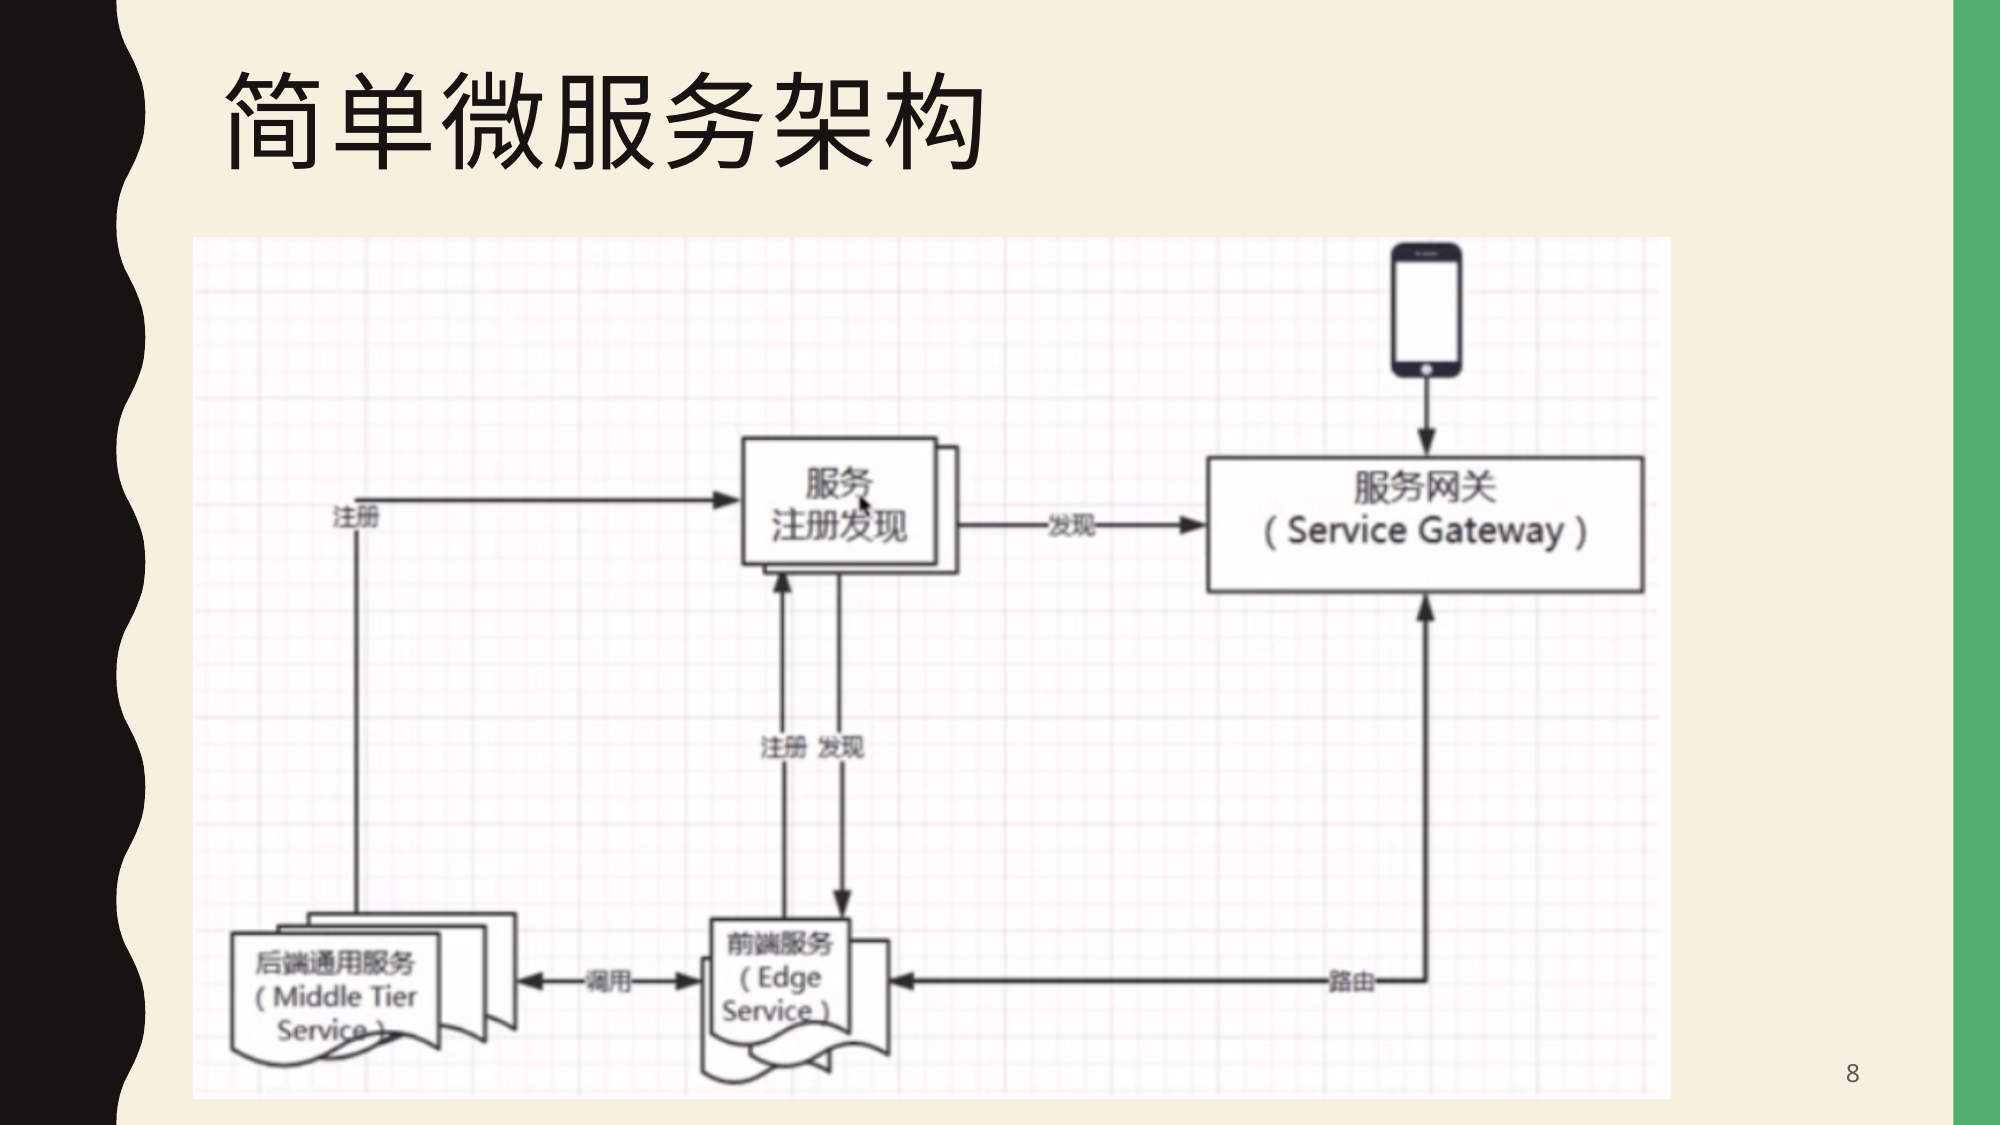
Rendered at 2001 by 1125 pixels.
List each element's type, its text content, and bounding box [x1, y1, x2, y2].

title 简单微服务架构 [205, 62, 1875, 308]
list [193, 237, 1671, 1099]
slide_number 8 [1412, 1045, 1875, 1103]
